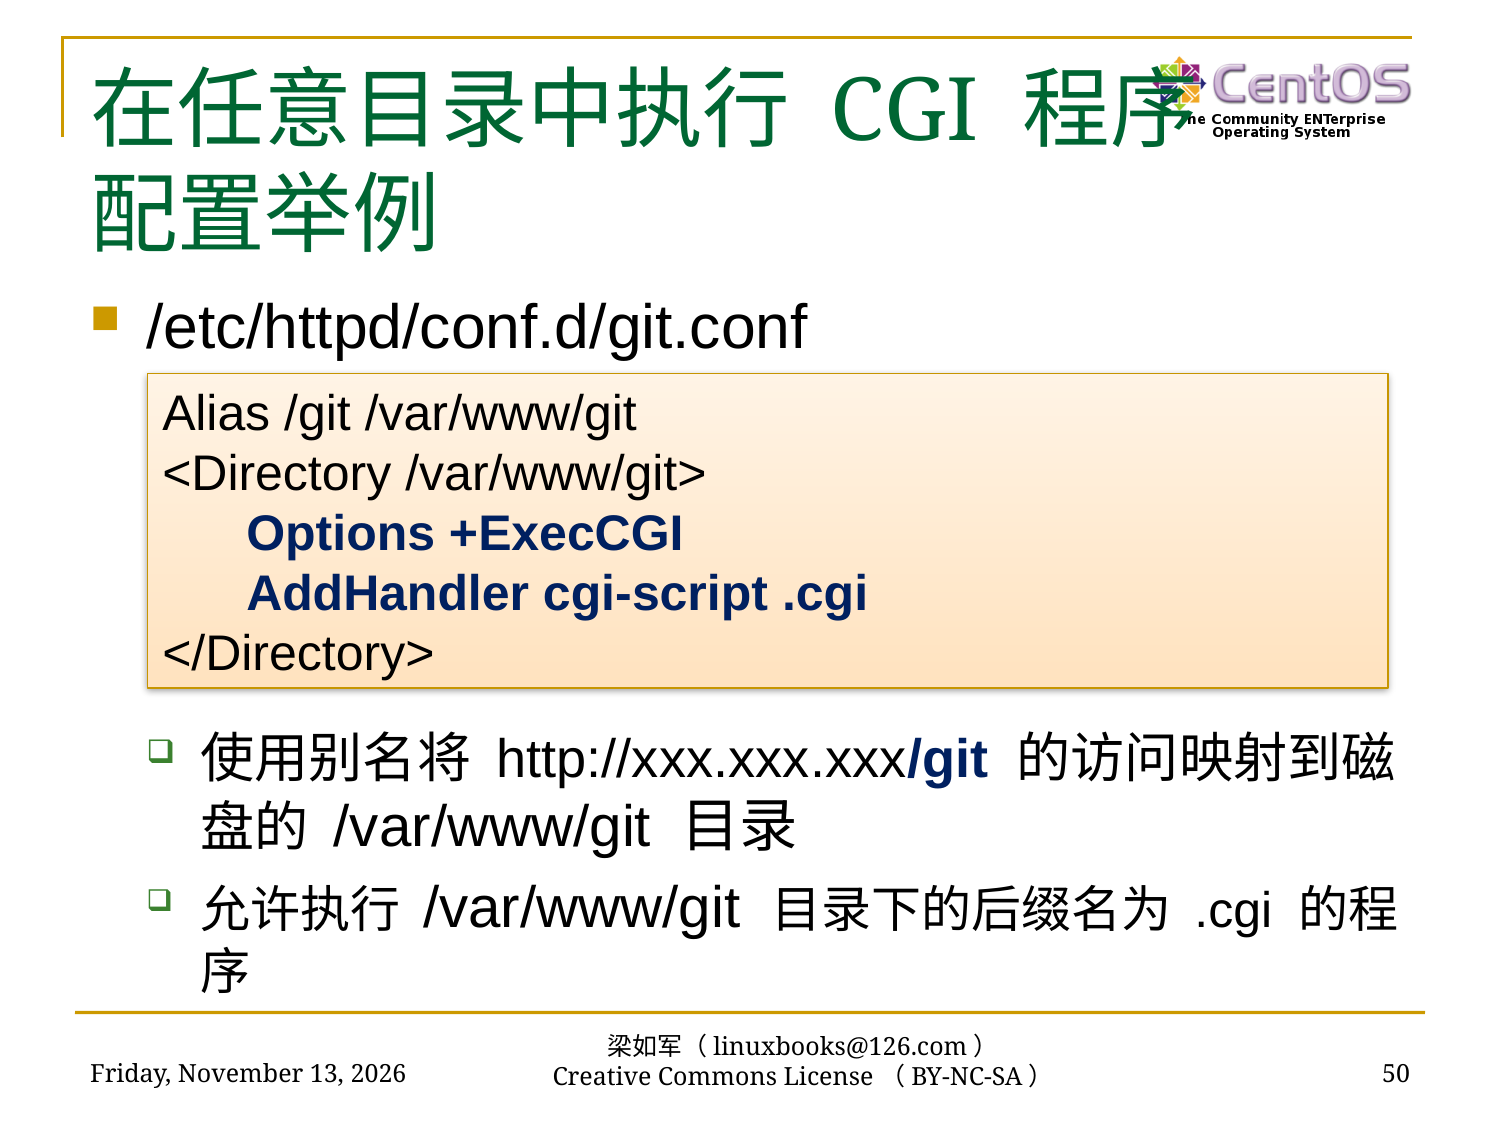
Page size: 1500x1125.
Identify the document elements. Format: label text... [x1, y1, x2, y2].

slide_number 50 [1074, 1023, 1426, 1100]
list /etc/httpd/conf.d/git.conf 使用别名将 http://xxx.xxx.xxx/git 的访问映射到磁盘的 /var/www/git 目录 允许执行 /var/www/git 目录下的后缀名为 .cgi 的程序 [74, 278, 1426, 374]
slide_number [74, 1023, 426, 1100]
title 在任意目录中执行 CGI 程序 配置举例 [74, 45, 1426, 233]
text_box Alias /git /var/www/git <Directory /var/www/git> Options +ExecCGI AddHandler cgi-script .cgi </Directory> [147, 373, 1389, 689]
footer 梁如军（linuxbooks@126.com） Creative Commons License（BY-NC-SA） [359, 1022, 1247, 1099]
